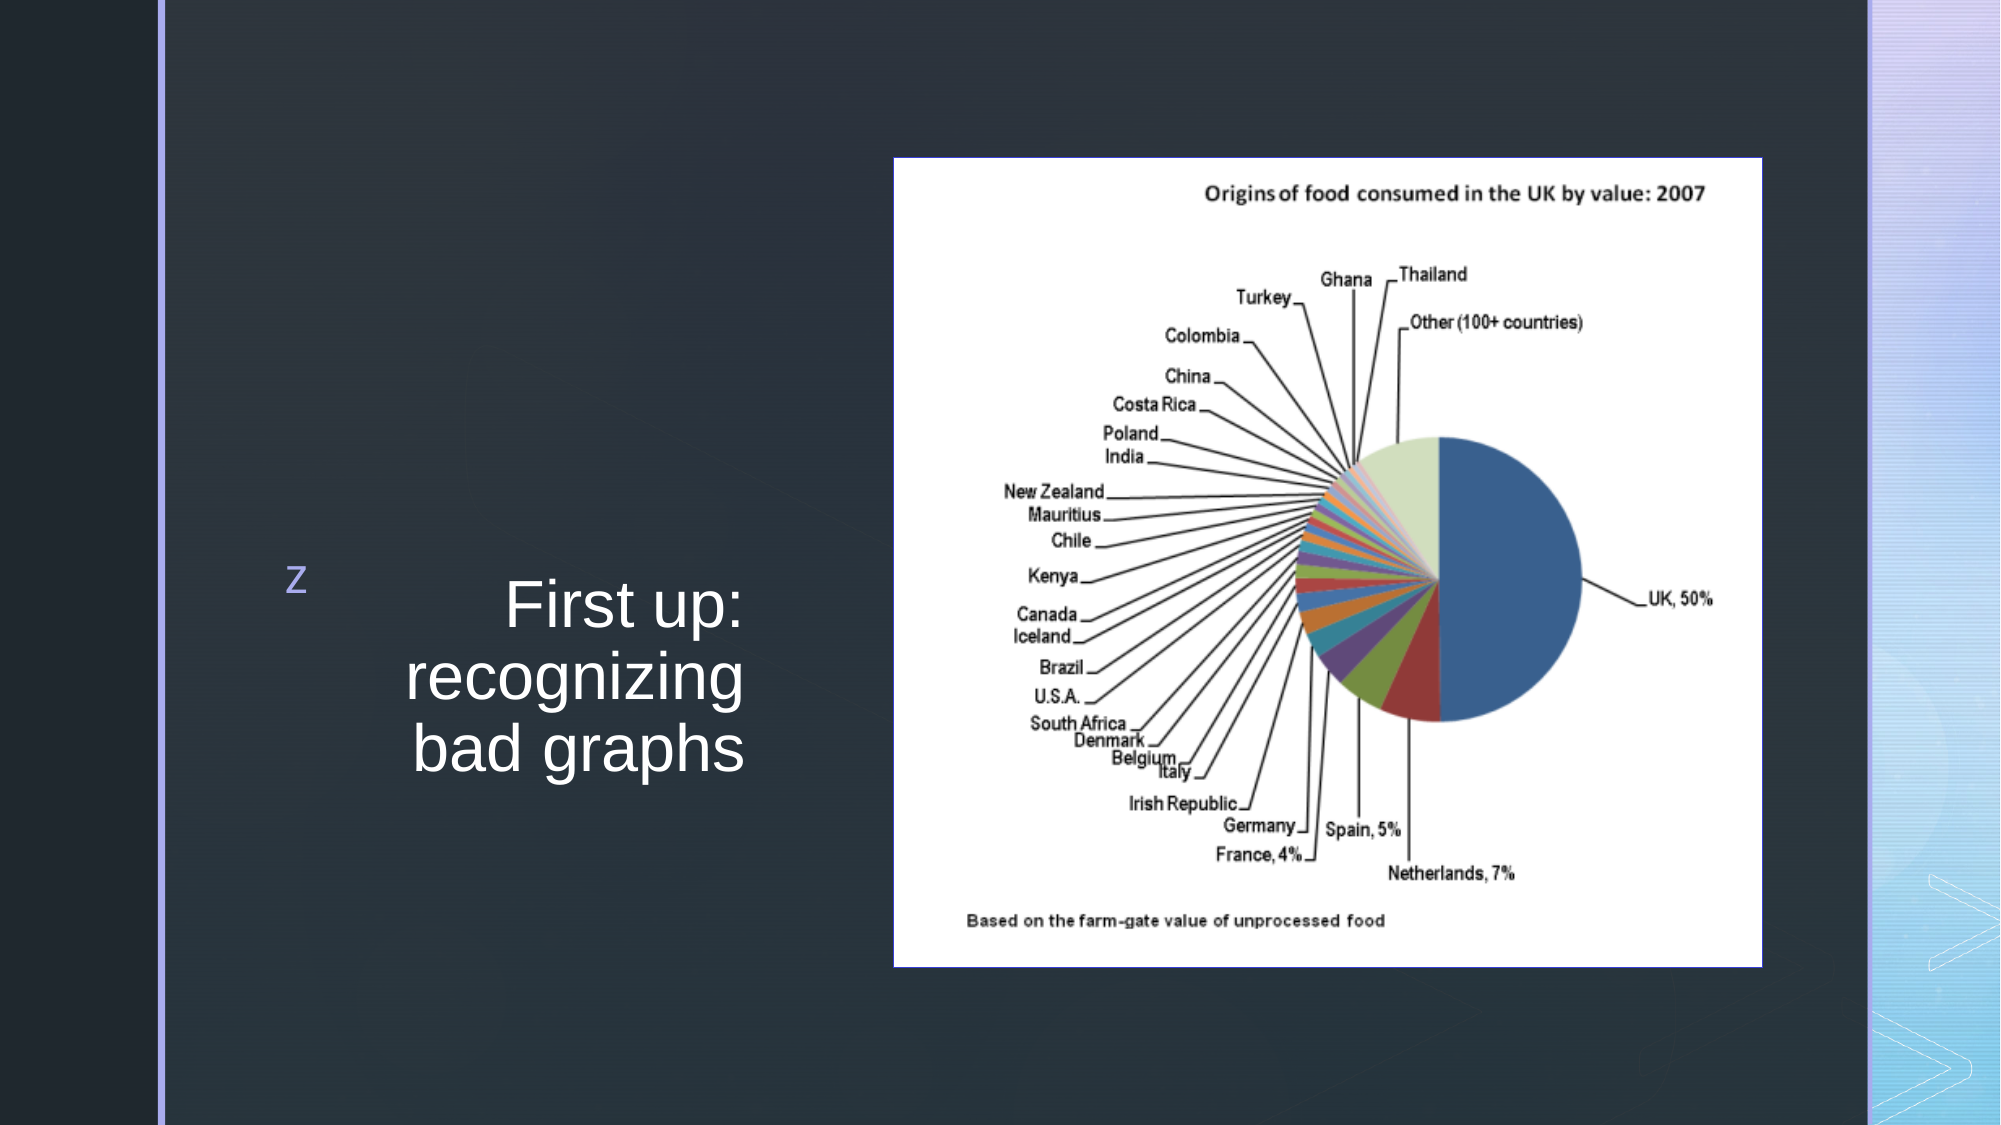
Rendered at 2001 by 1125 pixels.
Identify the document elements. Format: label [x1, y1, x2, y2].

picture [0, 0, 2001, 1125]
list [892, 157, 1763, 968]
